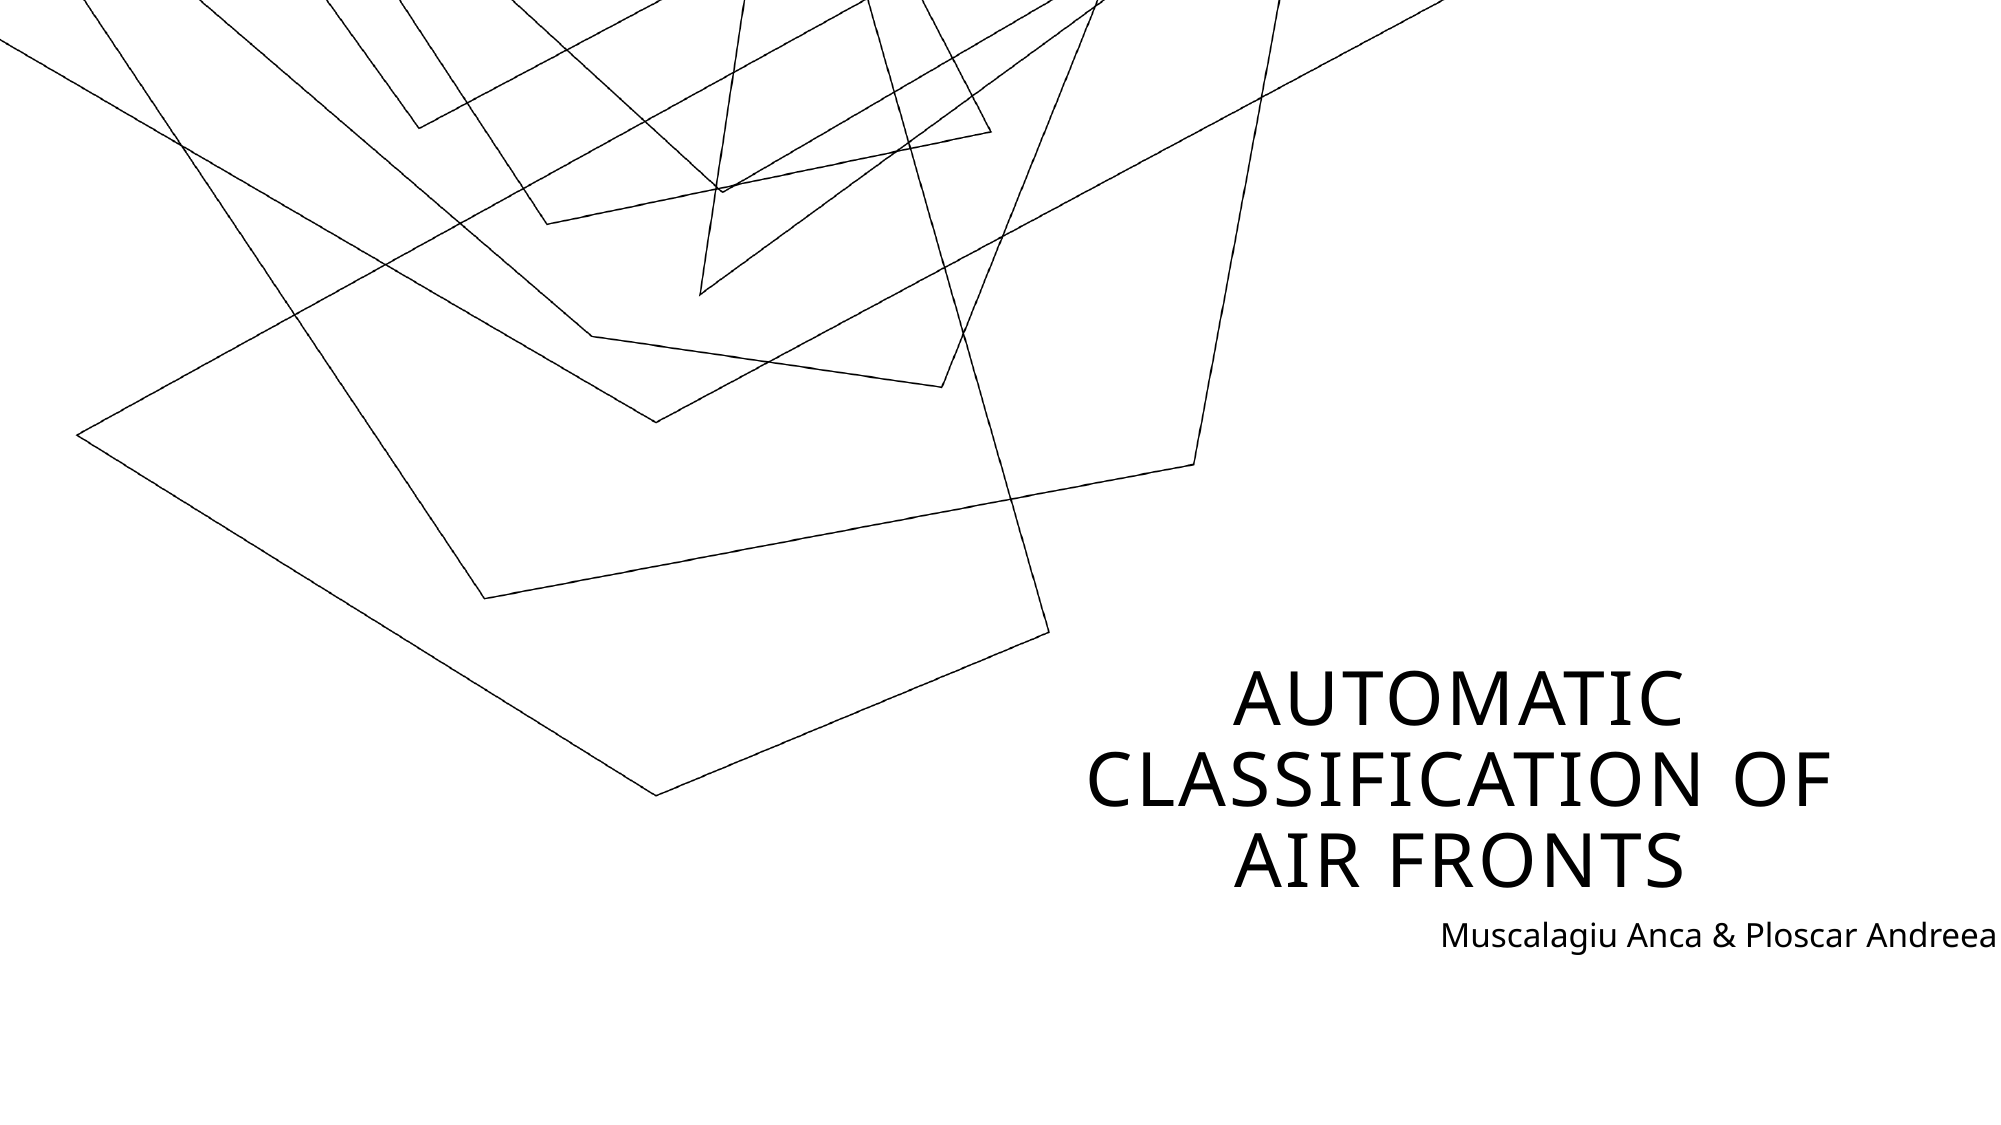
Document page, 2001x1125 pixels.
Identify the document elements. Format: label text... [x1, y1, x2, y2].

picture [0, 0, 1557, 830]
subtitle Muscalagiu Anca & Ploscar Andreea [1425, 911, 2000, 977]
title Automatic classification of AIR fronts [1029, 727, 1893, 912]
